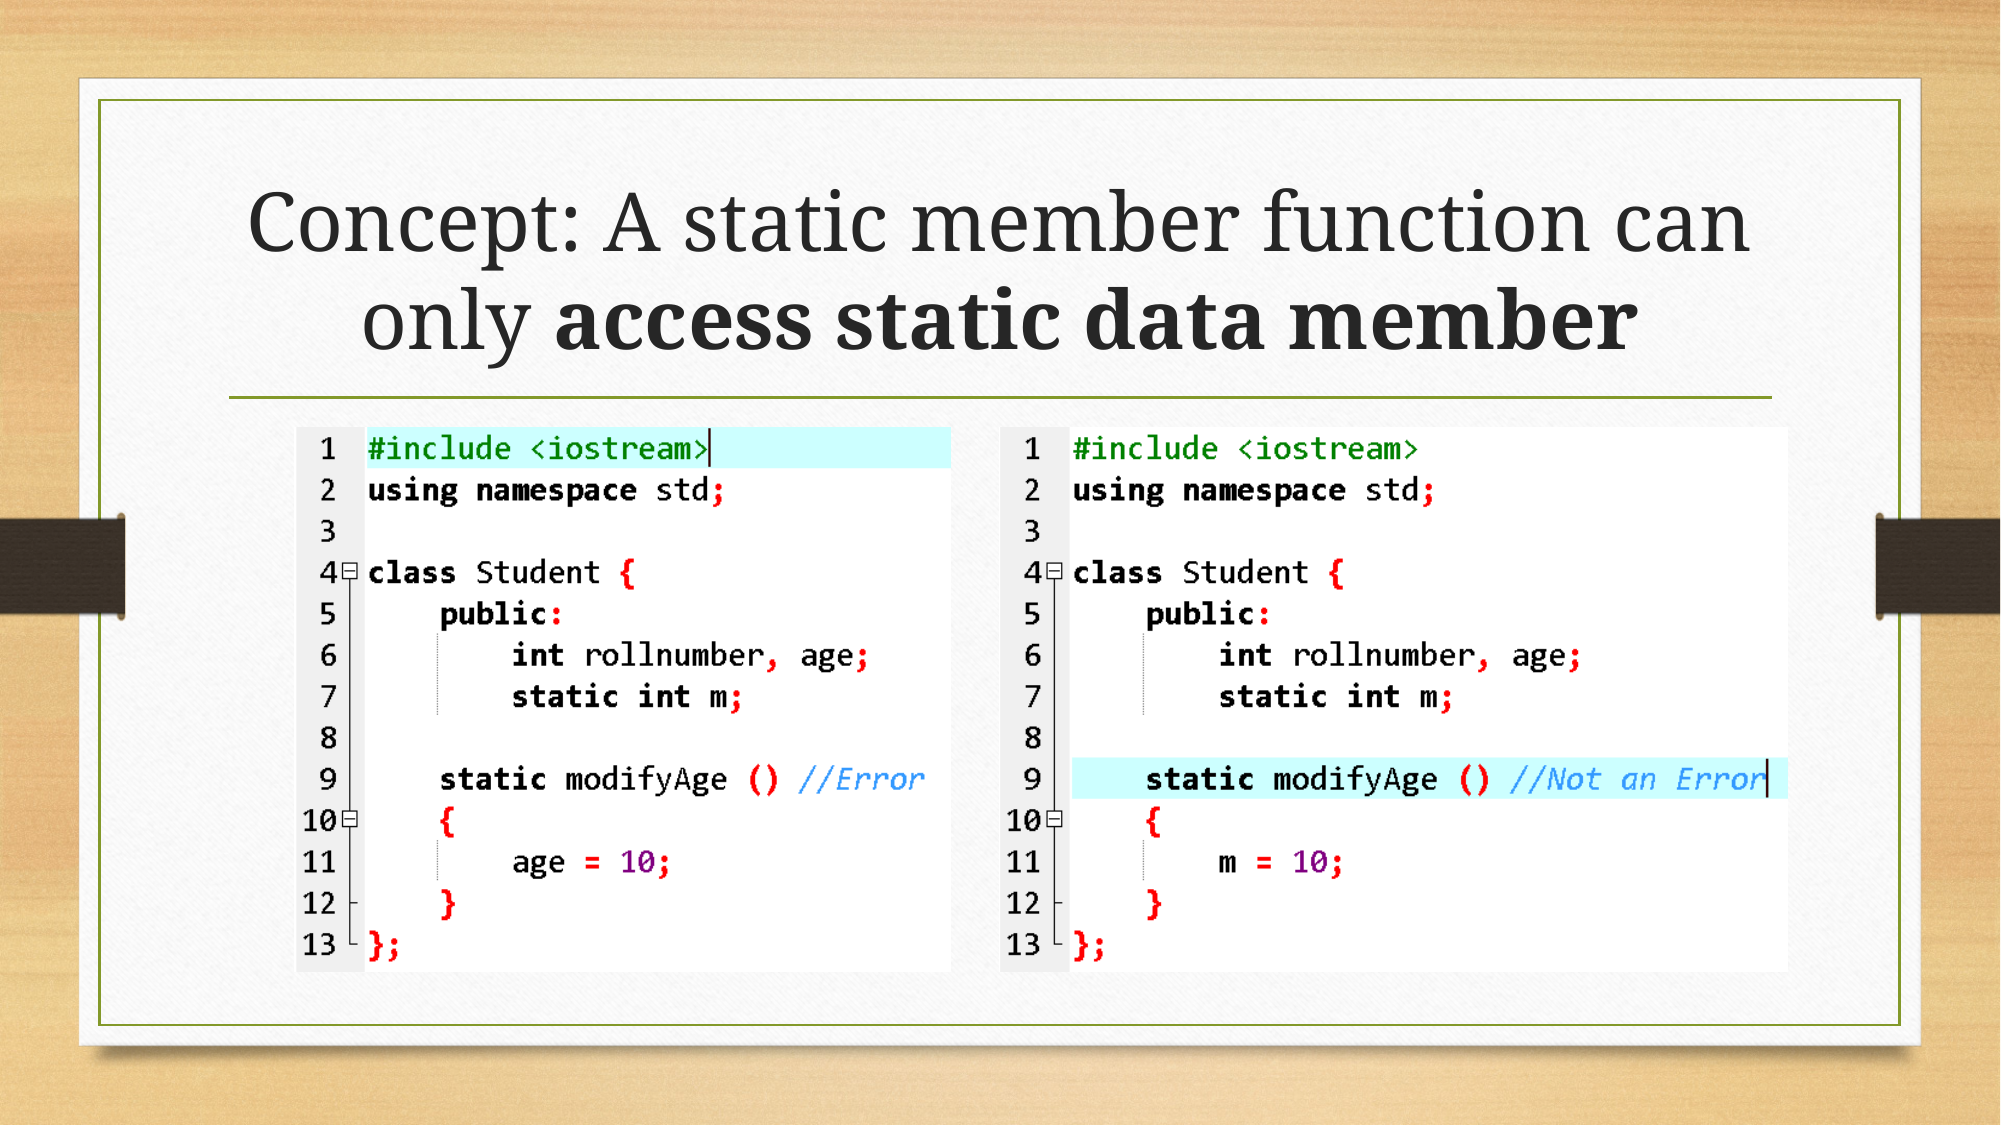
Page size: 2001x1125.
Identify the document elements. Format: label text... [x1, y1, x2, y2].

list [294, 426, 951, 972]
picture [0, 0, 2001, 1125]
title Concept: A static member function can only access static data member [212, 161, 1788, 375]
